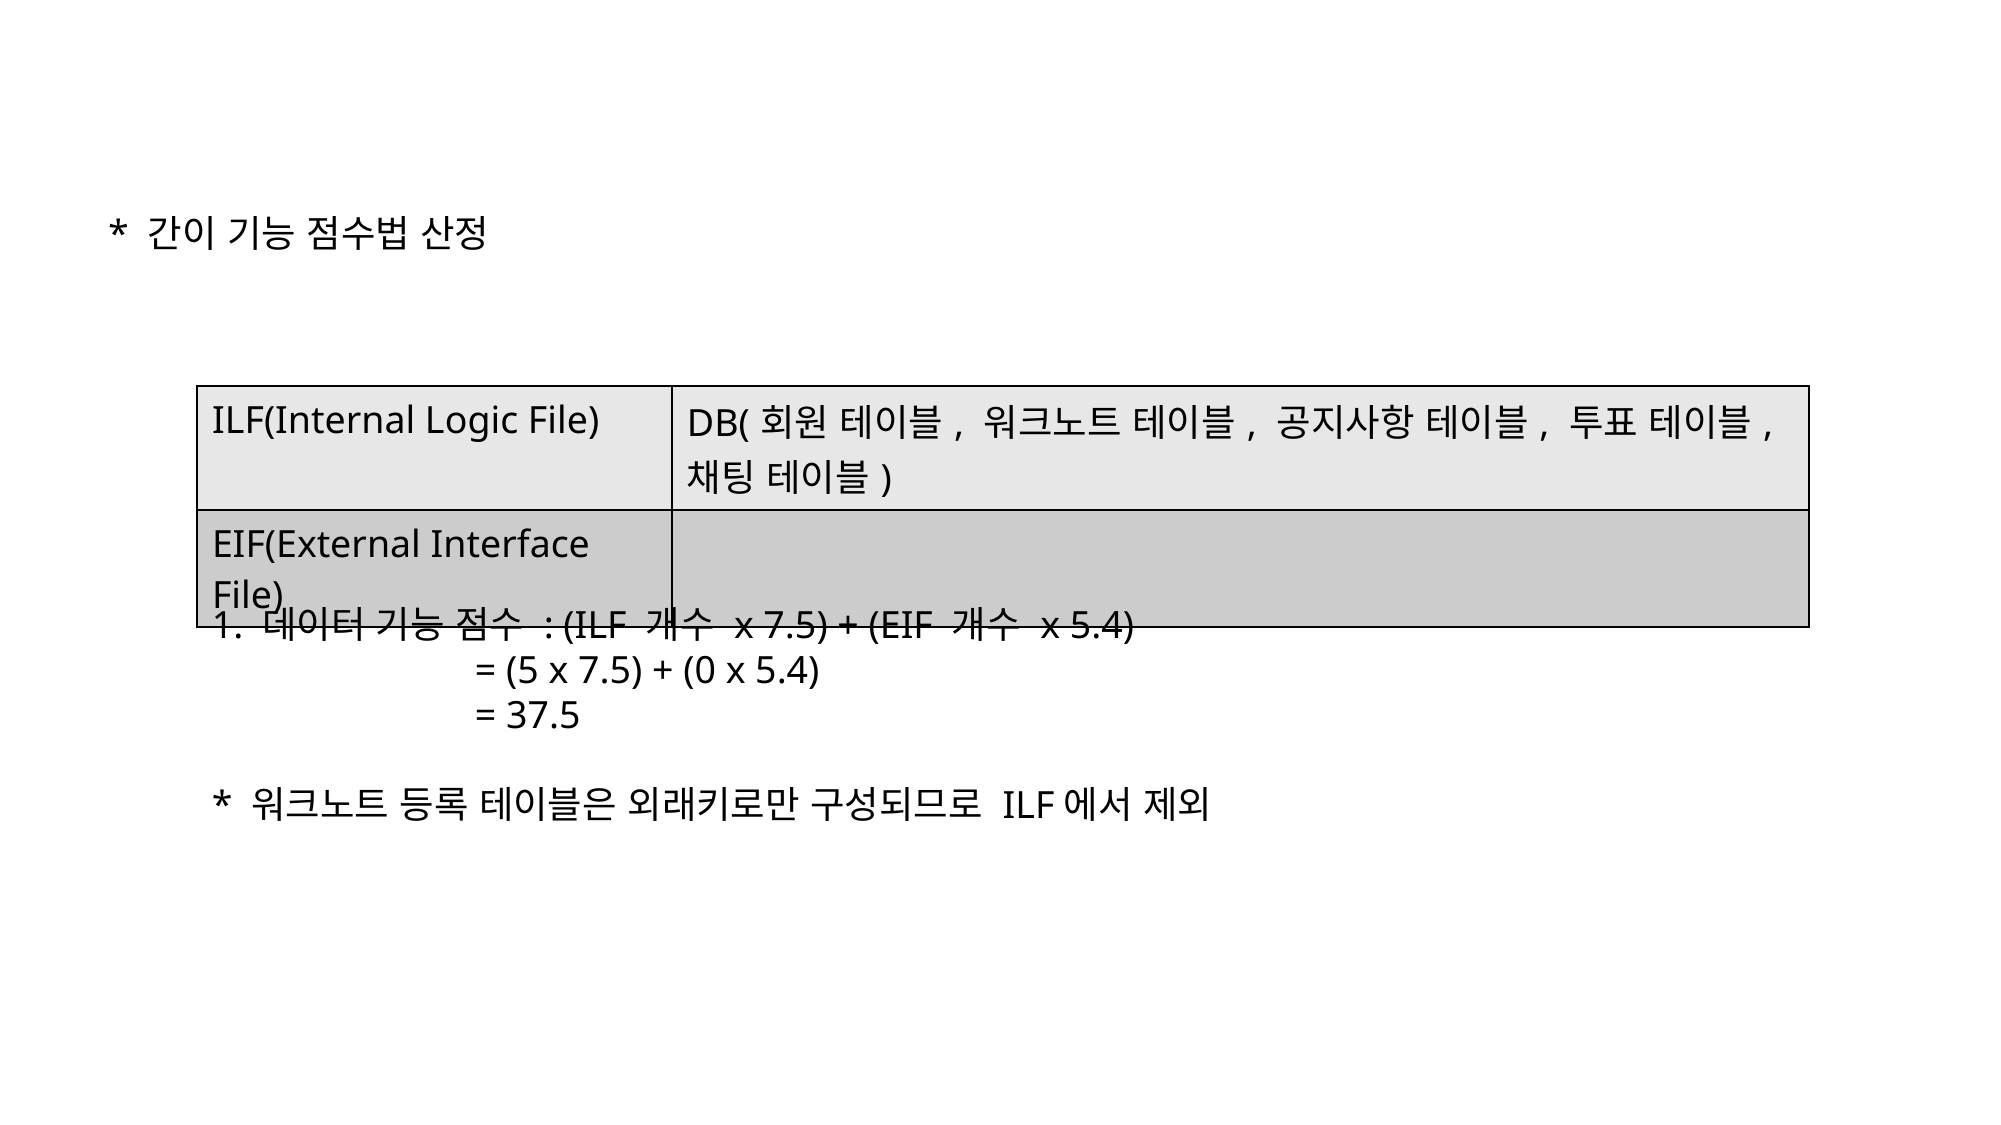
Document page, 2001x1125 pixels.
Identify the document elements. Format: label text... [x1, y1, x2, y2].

table_cell [673, 511, 1808, 626]
table_header ILF(Internal Logic File) [198, 387, 671, 509]
text_box 1. 데이터 기능 점수 : (ILF 개수 x 7.5) + (EIF 개수 x 5.4) = (5 x 7.5) + (0 x 5.4) = 37.5 * 워크노트 등록 테이블은 외래키로만 구성되므로 ILF에서 제외 [197, 593, 1607, 834]
text_box * 간이 기능 점수법 산정 [93, 202, 1504, 263]
table_cell EIF(External Interface File) [198, 511, 671, 593]
table_header DB(회원 테이블, 워크노트 테이블, 공지사항 테이블, 투표 테이블, 채팅 테이블) [673, 387, 1808, 509]
